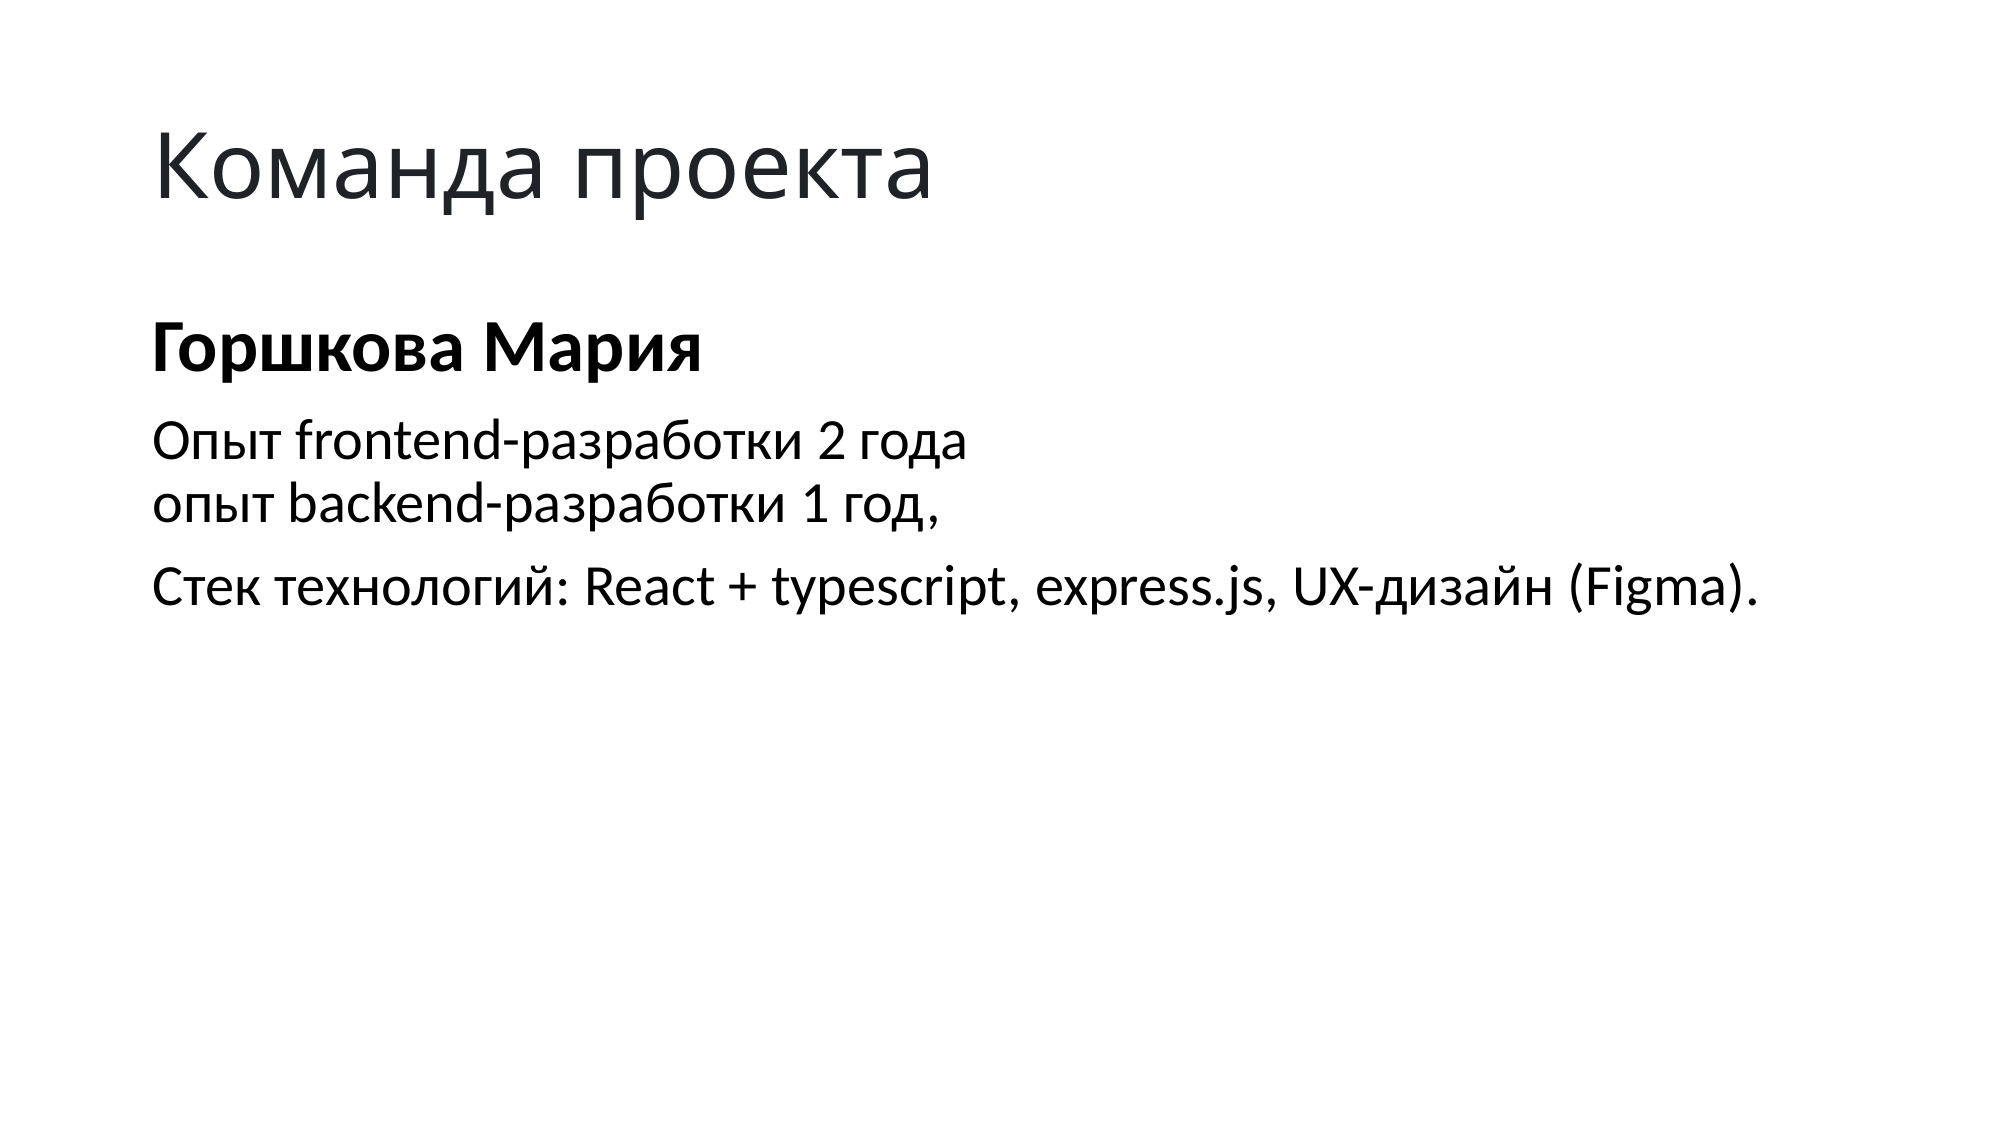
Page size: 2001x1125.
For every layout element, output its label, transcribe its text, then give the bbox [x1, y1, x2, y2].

title Команда проекта [137, 59, 1863, 278]
list Горшкова Мария Опыт frontend-разработки 2 года опыт backend-разработки 1 год, Стек технологий: React + typescript, express.js, UX-дизайн (Figma). [137, 299, 1863, 1014]
